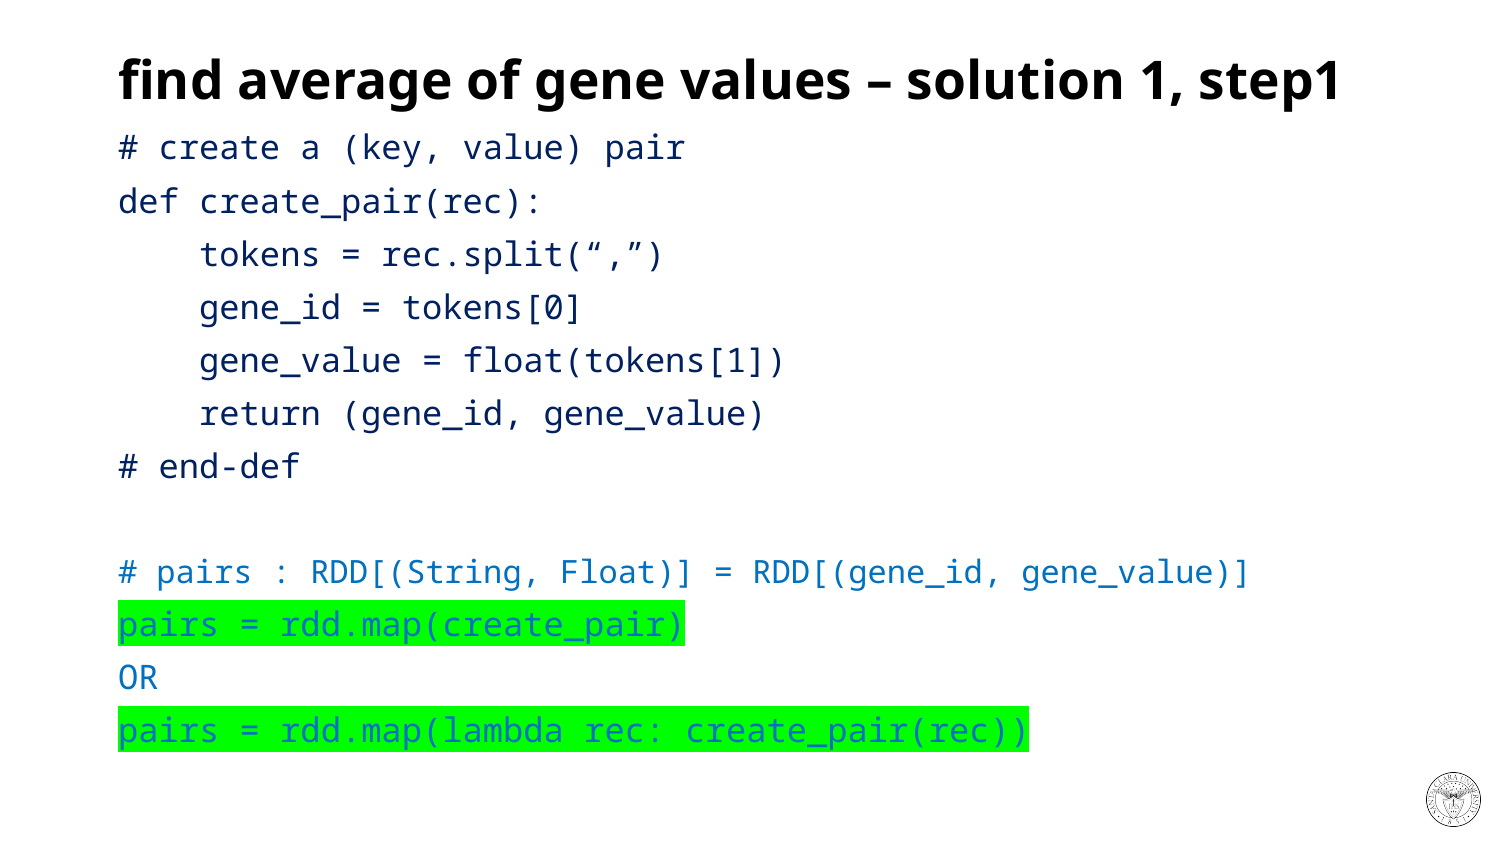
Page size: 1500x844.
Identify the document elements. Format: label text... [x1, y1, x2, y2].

title find average of gene values – solution 1, step1 [103, 44, 1397, 118]
picture [1426, 772, 1481, 827]
list # create a (key, value) pair def create_pair(rec): tokens = rec.split(“,”) gene_id = tokens[0] gene_value = float(tokens[1]) return (gene_id, gene_value) # end-def # pairs : RDD[(String, Float)] = RDD[(gene_id, gene_value)] pairs = rdd.map(create_pair) OR pairs = rdd.map(lambda rec: create_pair(rec)) [103, 118, 1397, 760]
